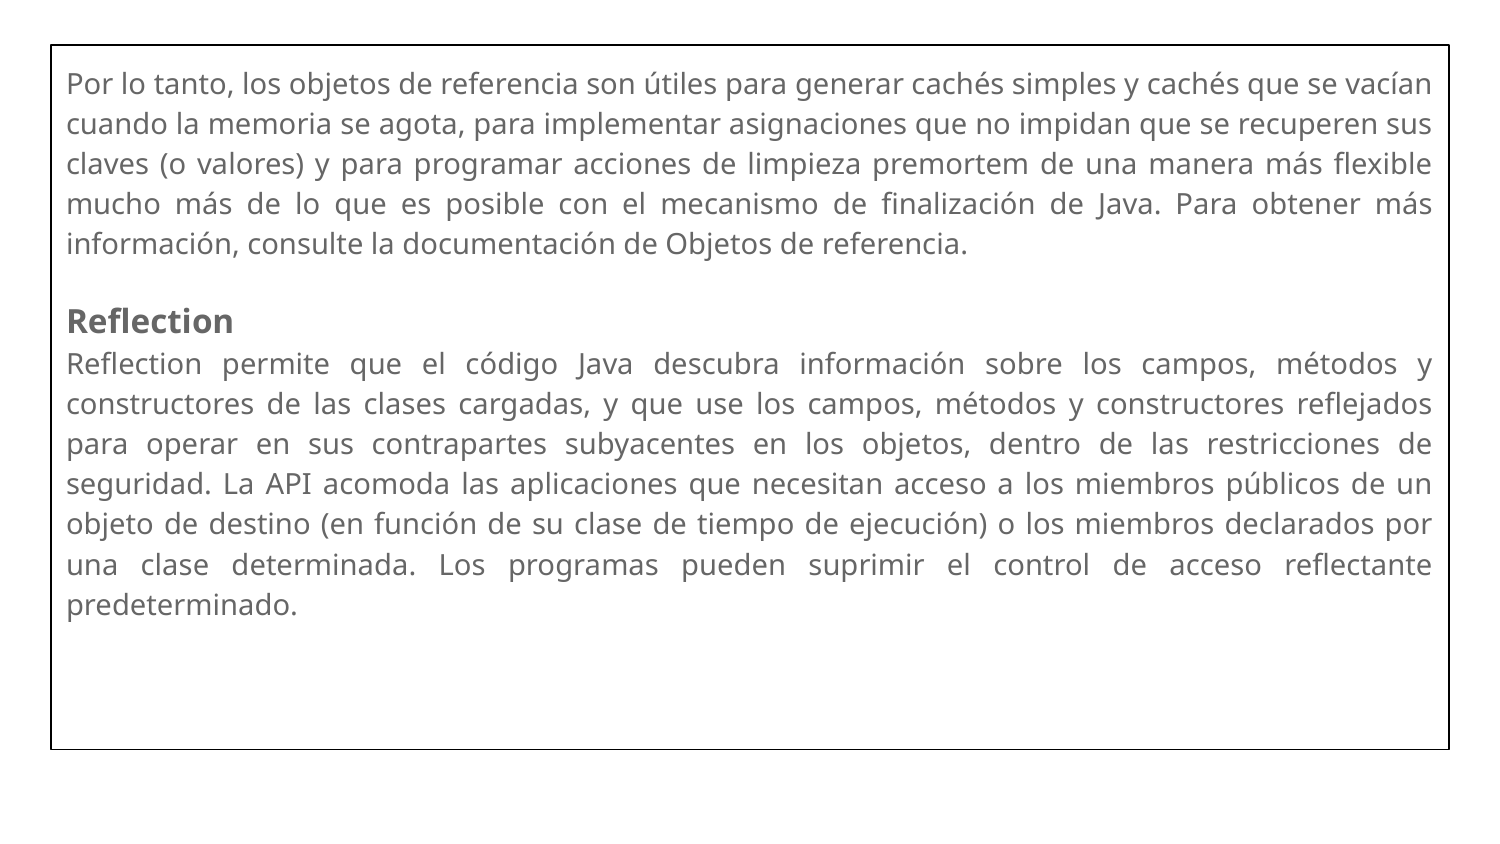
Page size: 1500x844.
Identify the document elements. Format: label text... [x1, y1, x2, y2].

list Por lo tanto, los objetos de referencia son útiles para generar cachés simples y cachés que se vacían cuando la memoria se agota, para implementar asignaciones que no impidan que se recuperen sus claves (o valores) y para programar acciones de limpieza premortem de una manera más flexible mucho más de lo que es posible con el mecanismo de finalización de Java. Para obtener más información, consulte la documentación de Objetos de referencia. Reflection Reflection permite que el código Java descubra información sobre los campos, métodos y constructores de las clases cargadas, y que use los campos, métodos y constructores reflejados para operar en sus contrapartes subyacentes en los objetos, dentro de las restricciones de seguridad. La API acomoda las aplicaciones que necesitan acceso a los miembros públicos de un objeto de destino (en función de su clase de tiempo de ejecución) o los miembros declarados por una clase determinada. Los programas pueden suprimir el control de acceso reflectante predeterminado. [51, 44, 1449, 750]
